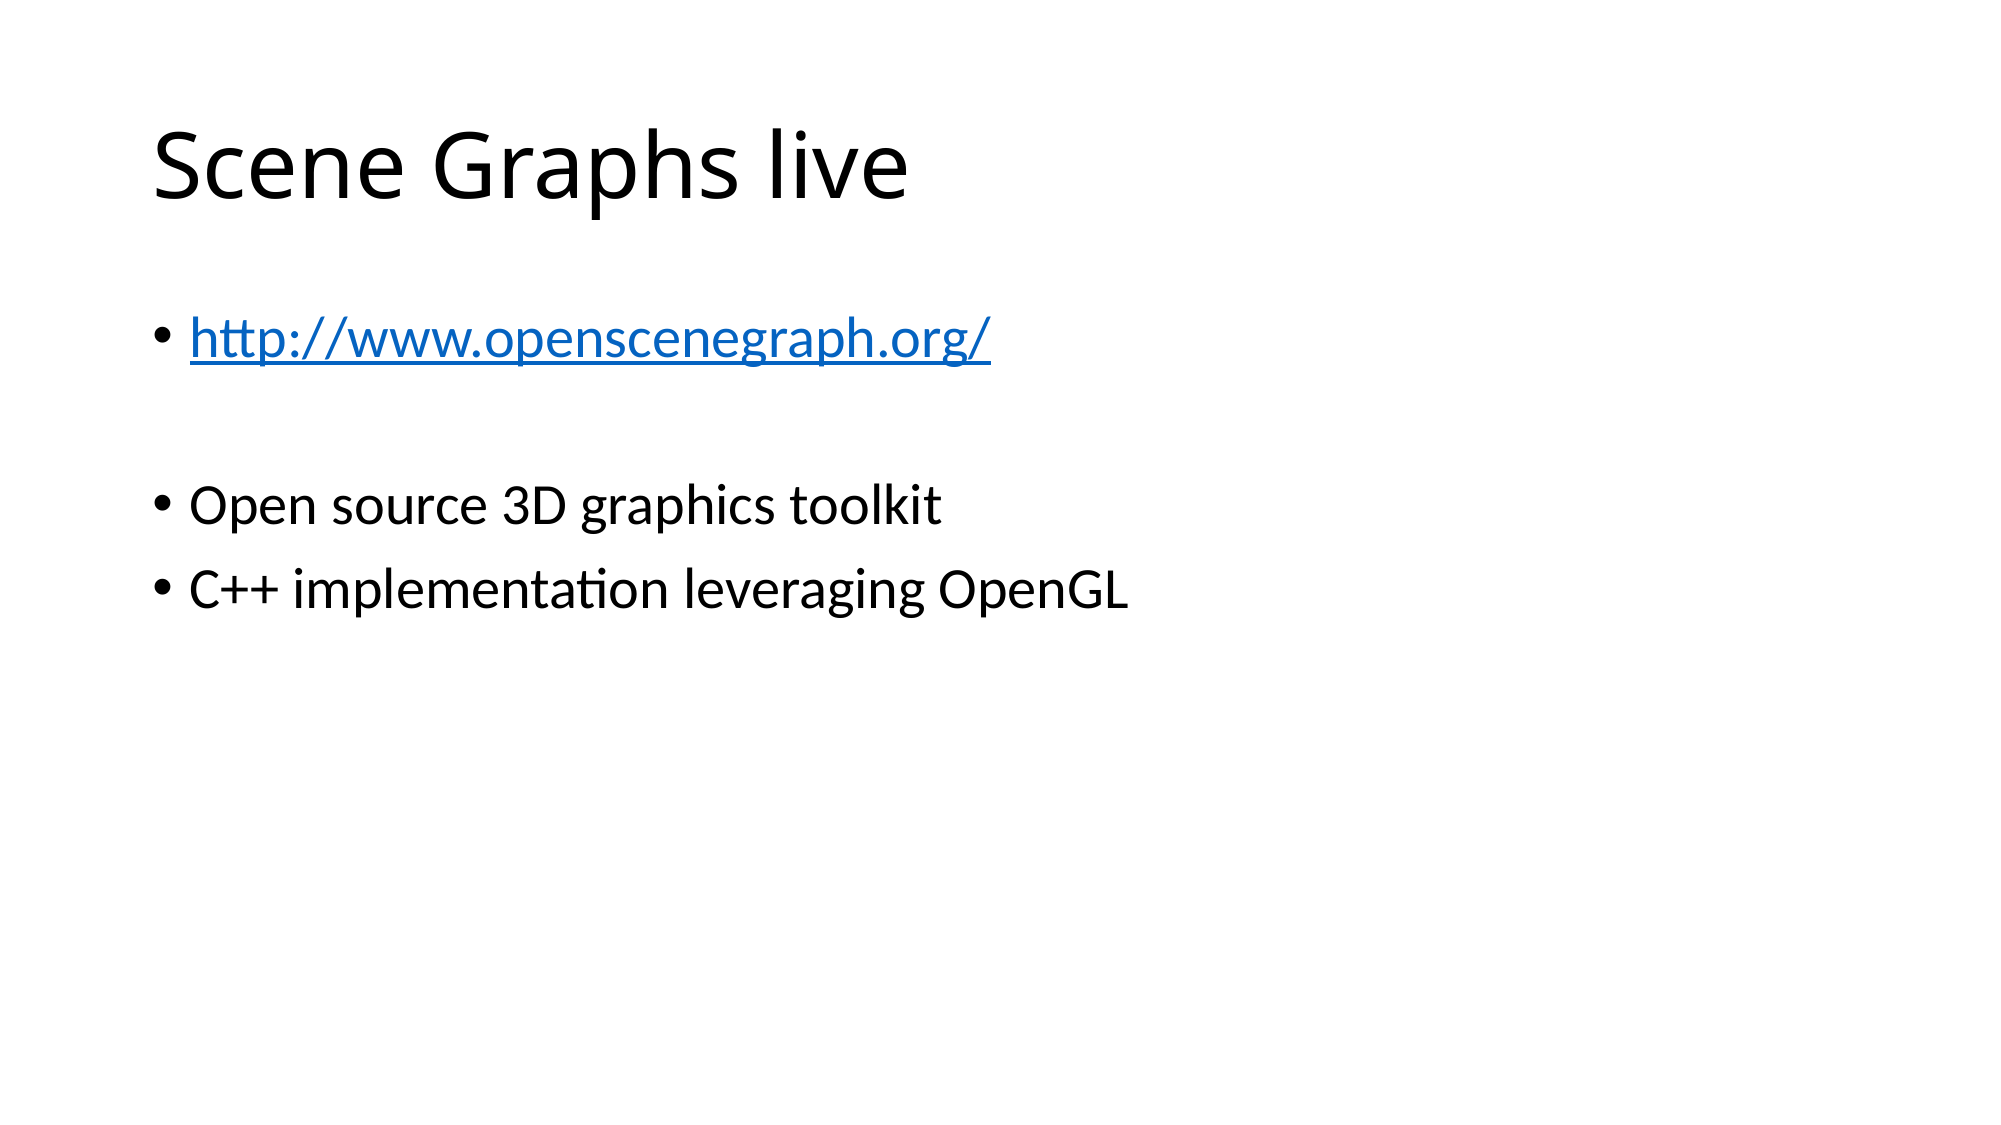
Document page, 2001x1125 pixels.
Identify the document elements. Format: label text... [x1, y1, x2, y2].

list http://www.openscenegraph.org/ Open source 3D graphics toolkit C++ implementation leveraging OpenGL [137, 299, 1863, 1014]
title Scene Graphs live [137, 59, 1863, 278]
